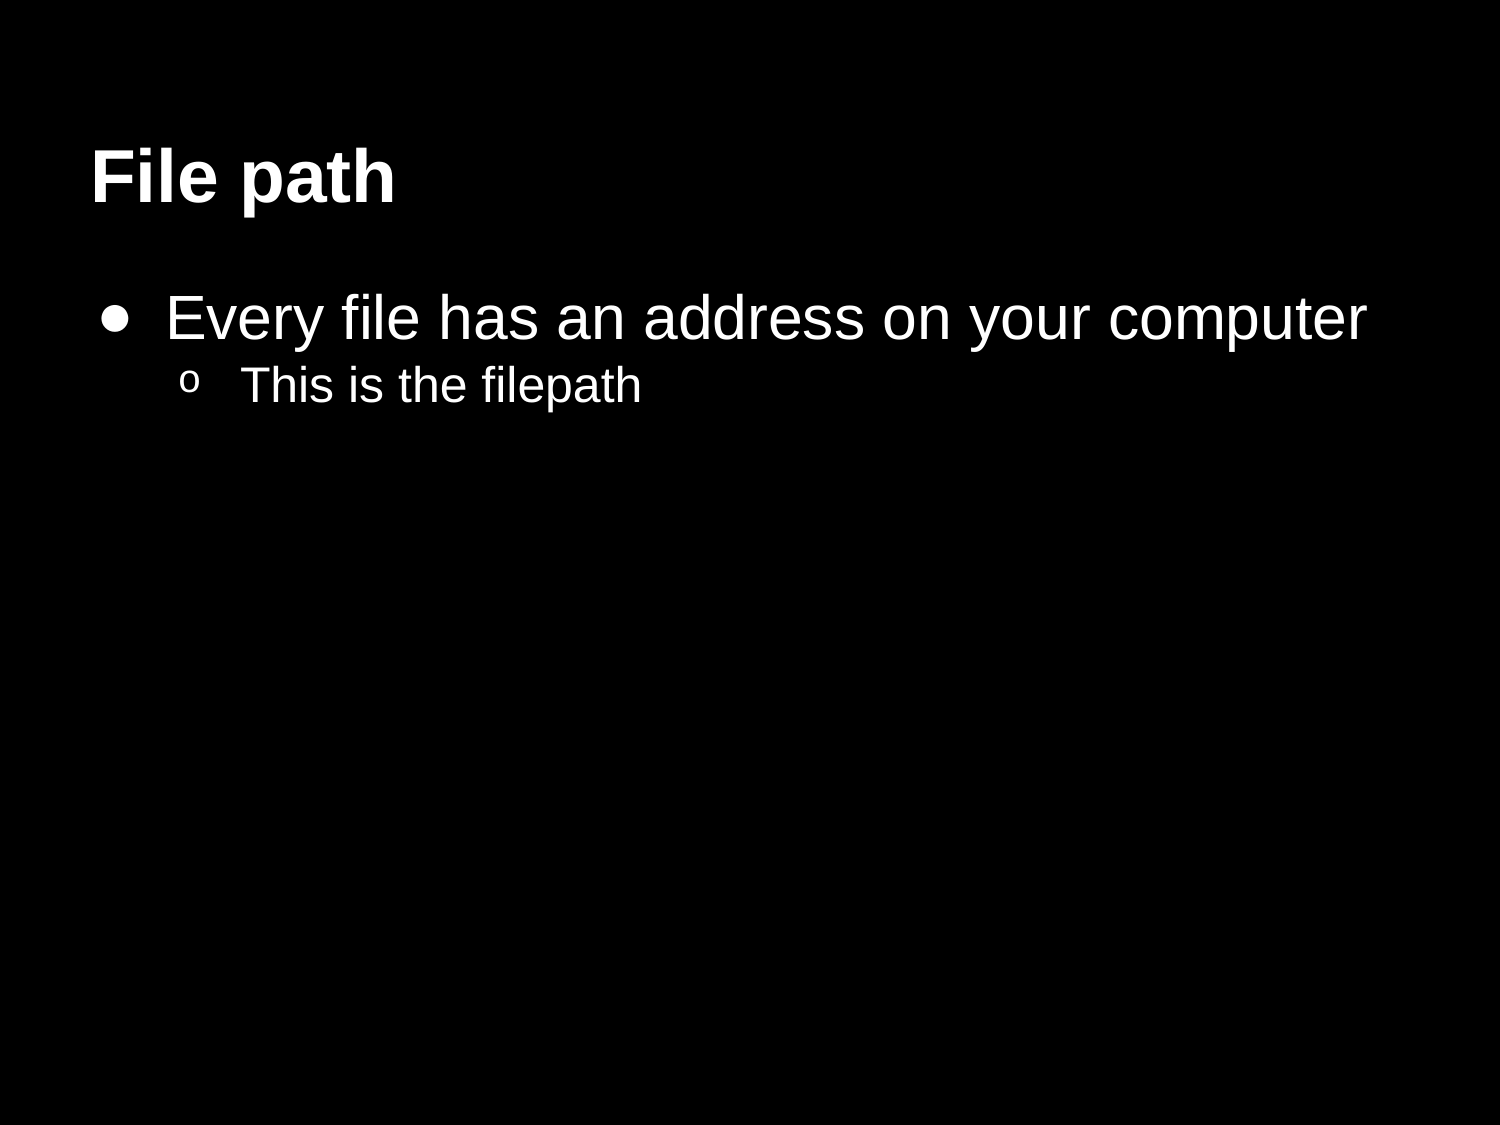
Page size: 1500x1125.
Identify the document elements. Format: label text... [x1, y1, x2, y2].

title File path [75, 45, 1425, 233]
list Every file has an address on your computer This is the filepath [75, 262, 1425, 1078]
